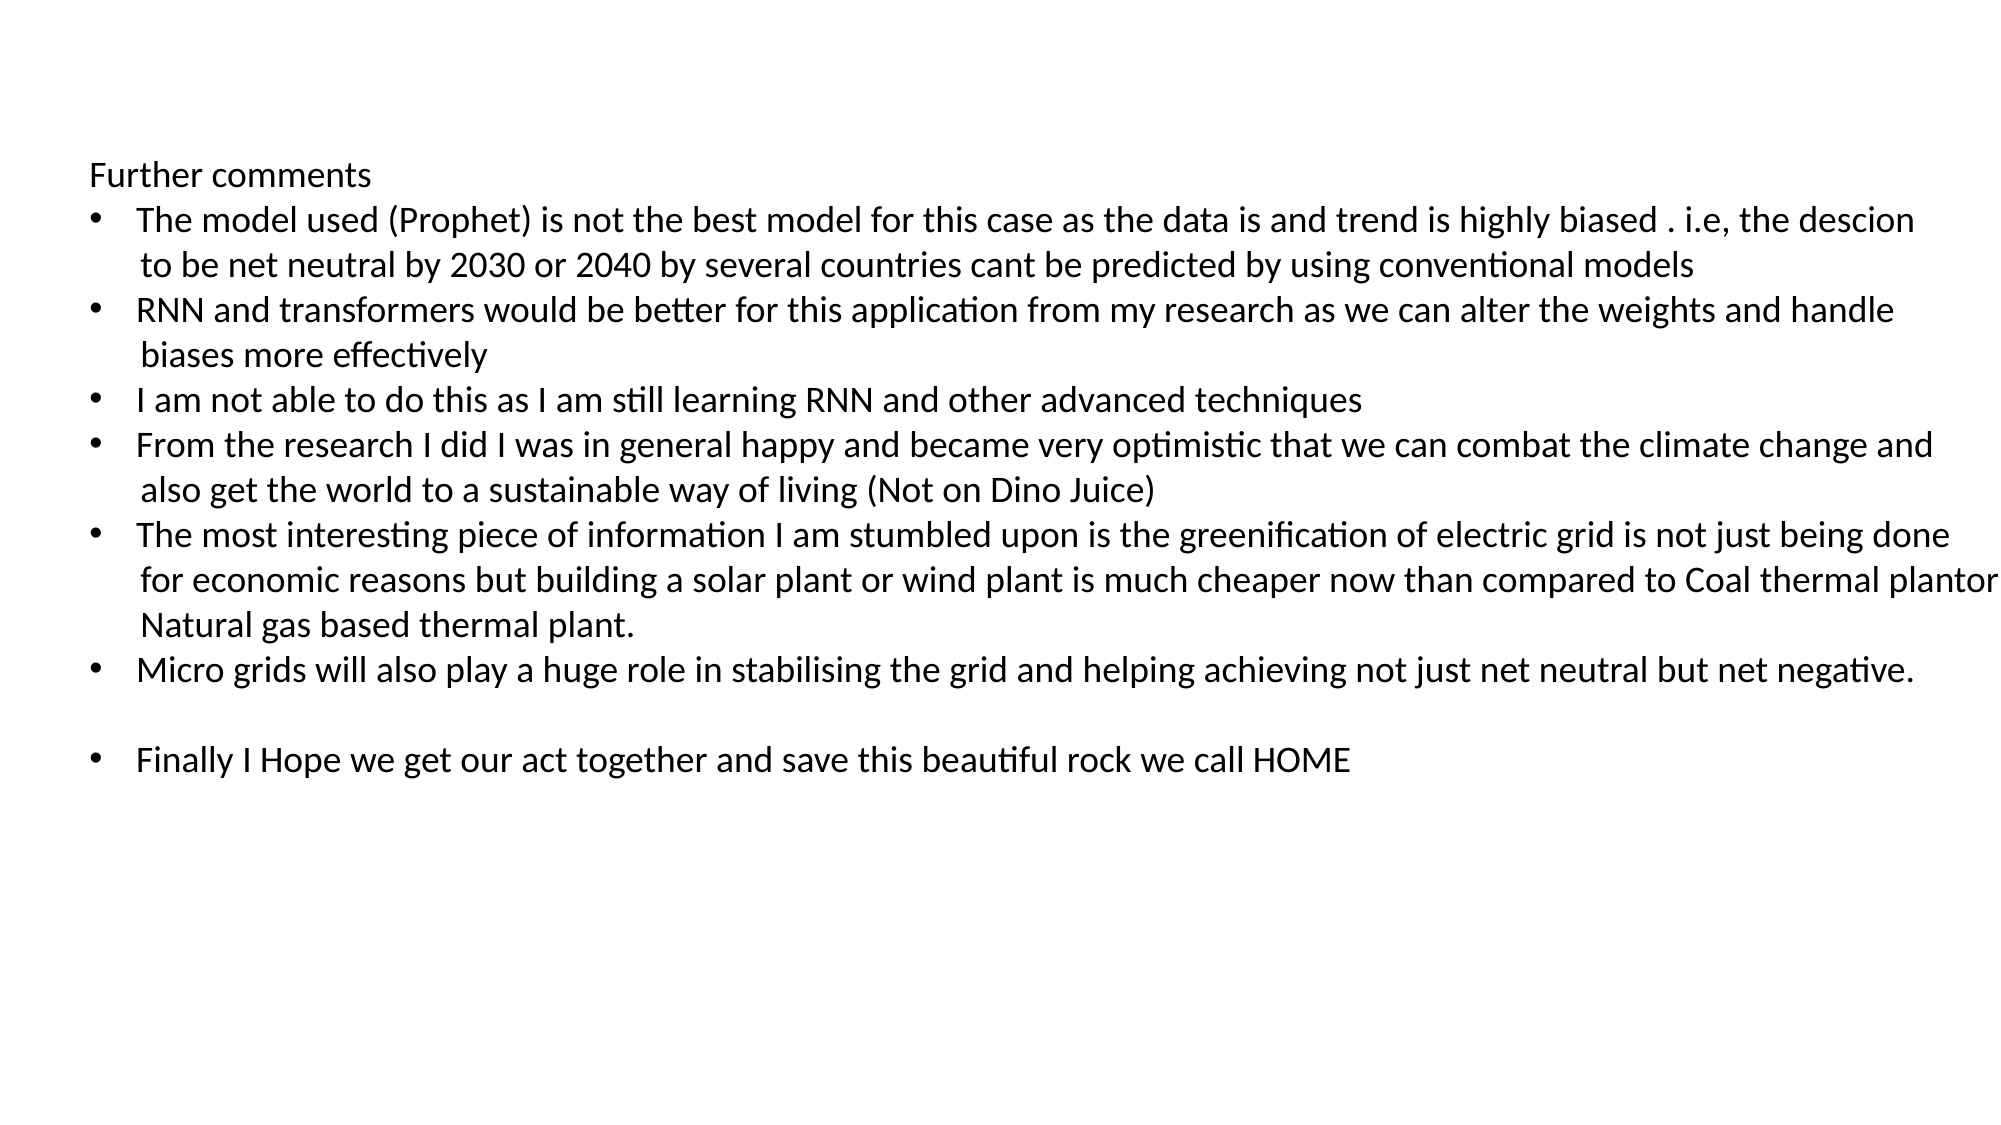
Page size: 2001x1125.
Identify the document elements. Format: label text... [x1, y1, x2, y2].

text_box Further comments The model used (Prophet) is not the best model for this case as the data is and trend is highly biased . i.e, the descion to be net neutral by 2030 or 2040 by several countries cant be predicted by using conventional models RNN and transformers would be better for this application from my research as we can alter the weights and handle biases more effectively I am not able to do this as I am still learning RNN and other advanced techniques From the research I did I was in general happy and became very optimistic that we can combat the climate change and also get the world to a sustainable way of living (Not on Dino Juice) The most interesting piece of information I am stumbled upon is the greenification of electric grid is not just being done for economic reasons but building a solar plant or wind plant is much cheaper now than compared to Coal thermal plantor Natural gas based thermal plant. Micro grids will also play a huge role in stabilising the grid and helping achieving not just net neutral but net negative. Finally I Hope we get our act together and save this beautiful rock we call HOME [74, 142, 2000, 788]
